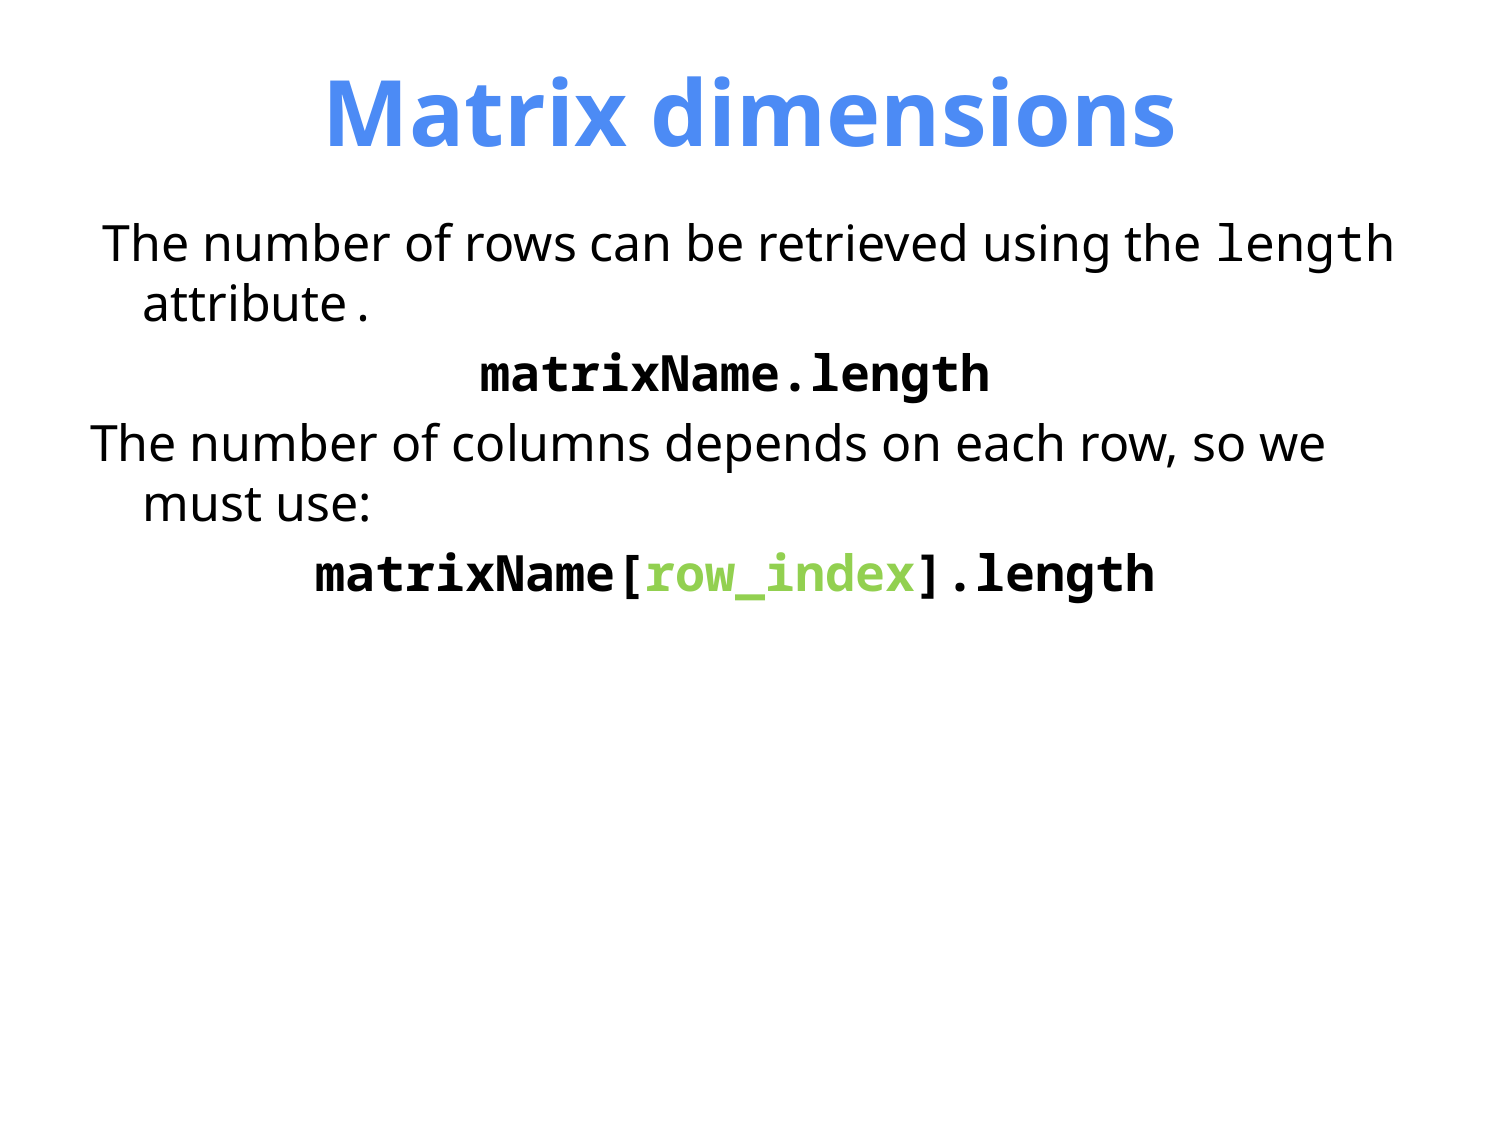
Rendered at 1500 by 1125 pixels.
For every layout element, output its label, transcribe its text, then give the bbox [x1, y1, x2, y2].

list The number of rows can be retrieved using the length attribute. matrixName.length The number of columns depends on each row, so we must use: matrixName[row_index].length [75, 204, 1425, 1098]
title Matrix dimensions [75, 45, 1425, 175]
